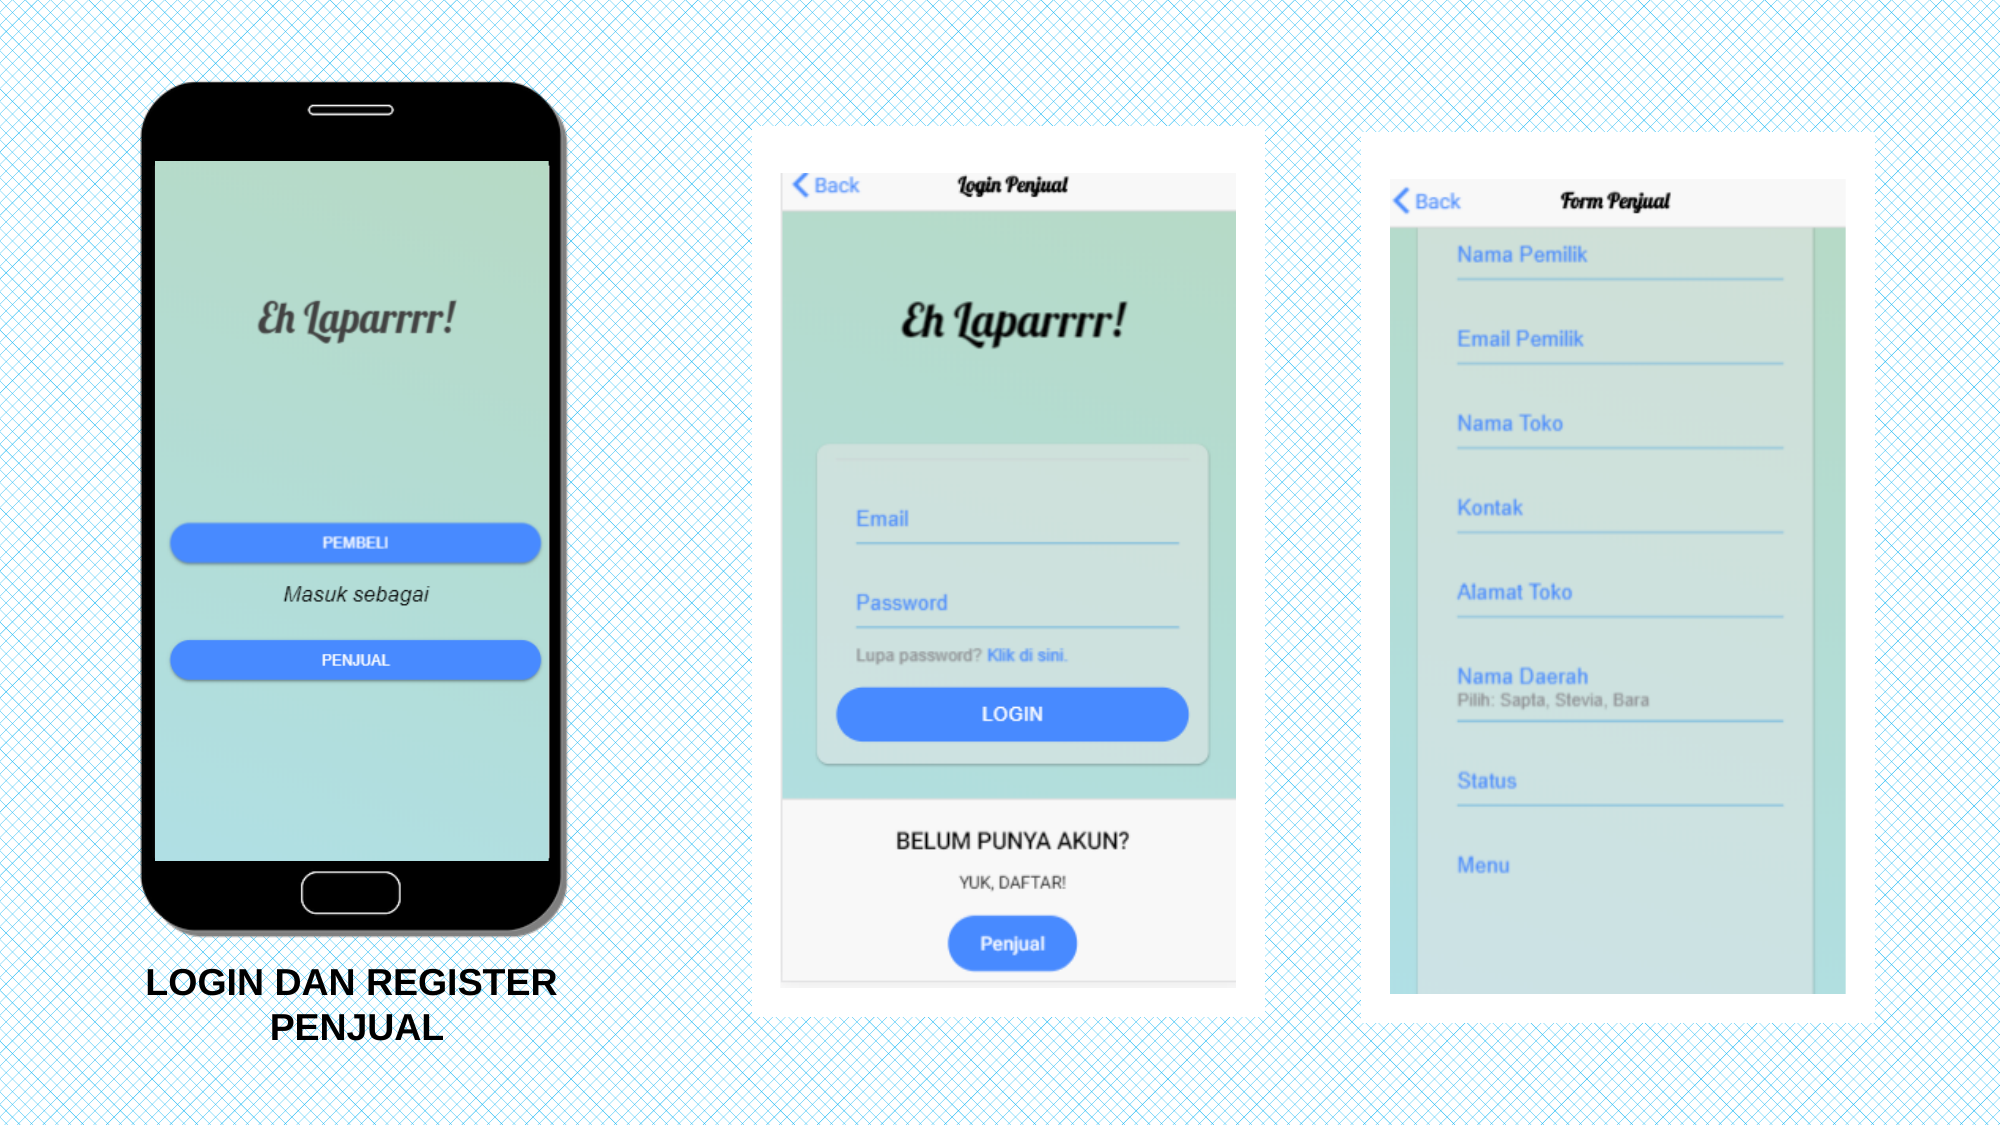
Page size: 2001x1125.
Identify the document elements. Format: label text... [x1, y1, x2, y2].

text_box [1361, 132, 1875, 1023]
text_box [752, 126, 1265, 1017]
picture [0, 0, 2000, 1125]
text_box LOGIN DAN REGISTER PENJUAL [111, 983, 603, 1079]
